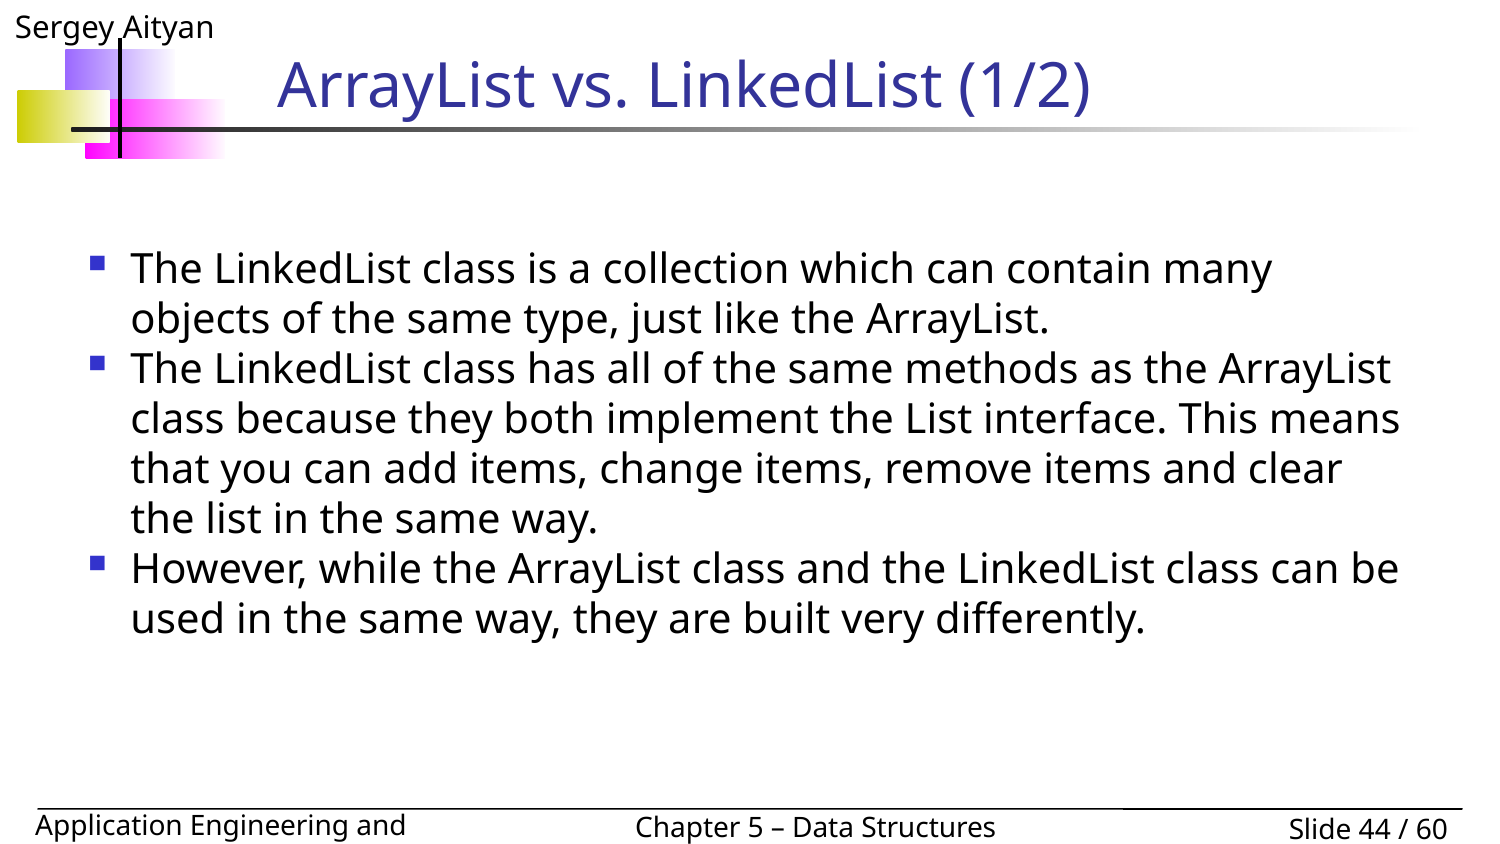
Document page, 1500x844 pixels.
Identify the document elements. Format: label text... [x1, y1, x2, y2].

list The LinkedList class is a collection which can contain many objects of the same type, just like the ArrayList. The LinkedList class has all of the same methods as the ArrayList class because they both implement the List interface. This means that you can add items, change items, remove items and clear the list in the same way. However, while the ArrayList class and the LinkedList class can be used in the same way, they are built very differently. [73, 234, 1427, 652]
title ArrayList vs. LinkedList (1/2) [262, 46, 1332, 128]
